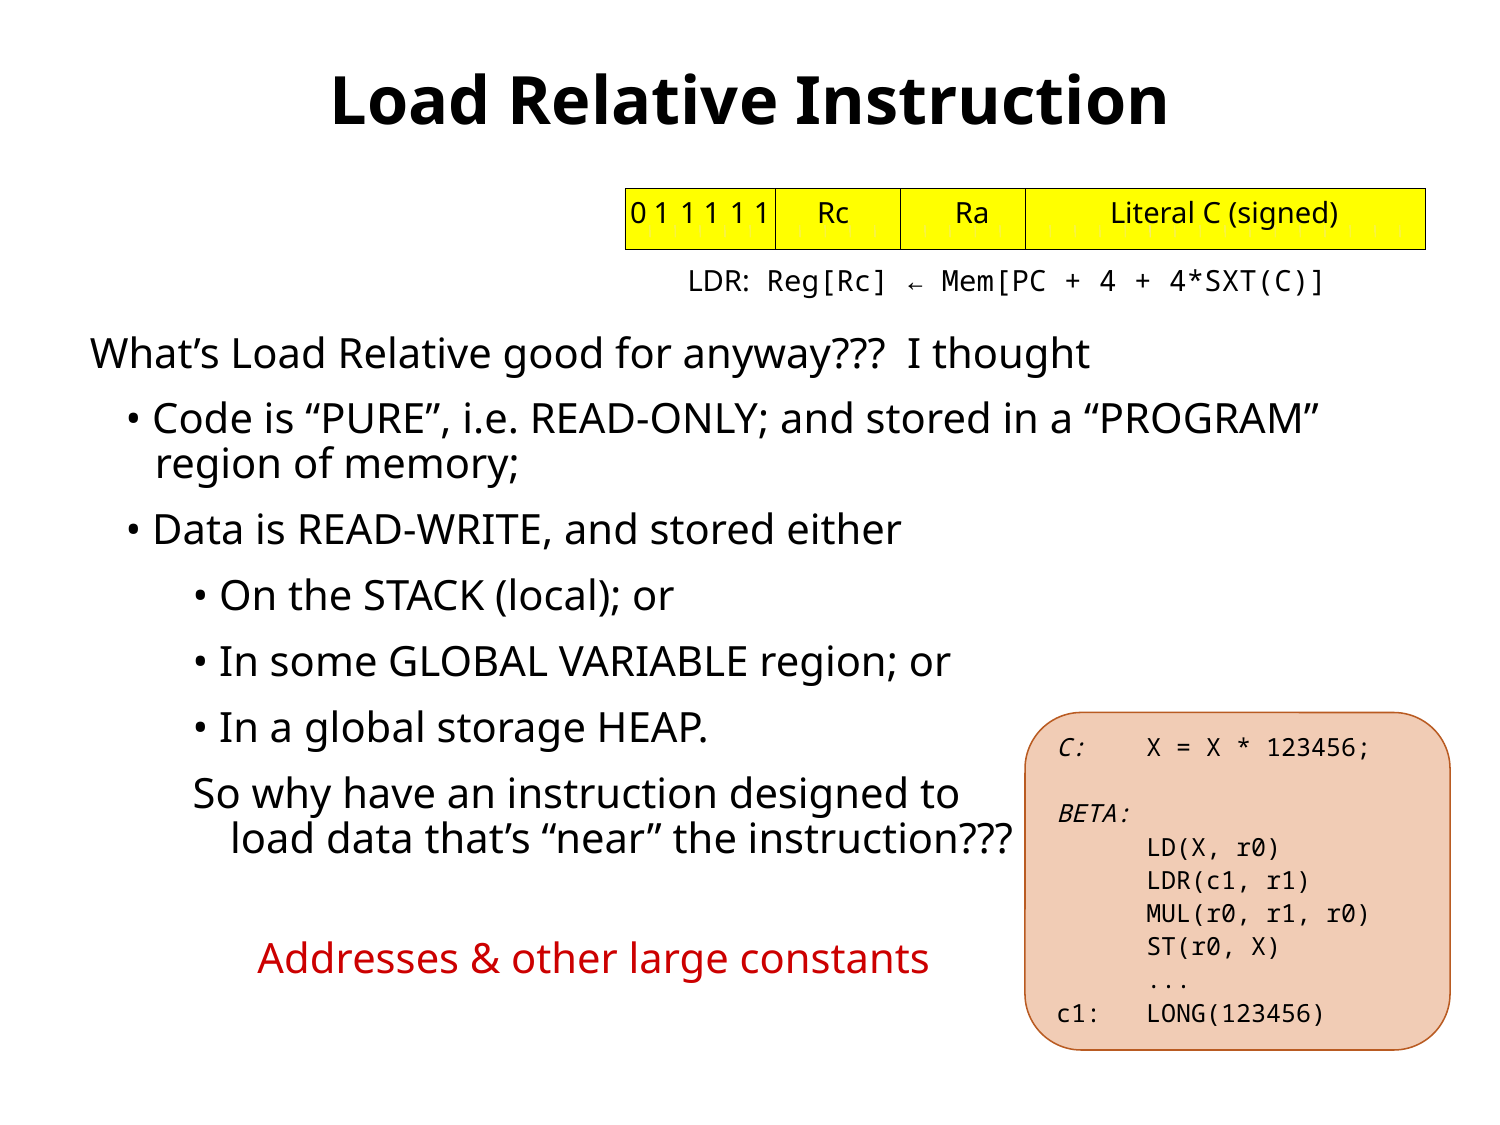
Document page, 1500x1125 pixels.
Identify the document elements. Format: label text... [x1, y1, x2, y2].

title Load Relative Instruction [74, 44, 1426, 151]
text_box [224, 712, 1451, 1051]
text_box What’s Load Relative good for anyway??? I thought • Code is “PURE”, i.e. READ-ONLY; and stored in a “PROGRAM” region of memory; • Data is READ-WRITE, and stored either • On the STACK (local); or • In some GLOBAL VARIABLE region; or • In a global storage HEAP. So why have an instruction designed to load data that’s “near” the instruction??? [74, 324, 1413, 870]
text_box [612, 187, 1426, 299]
